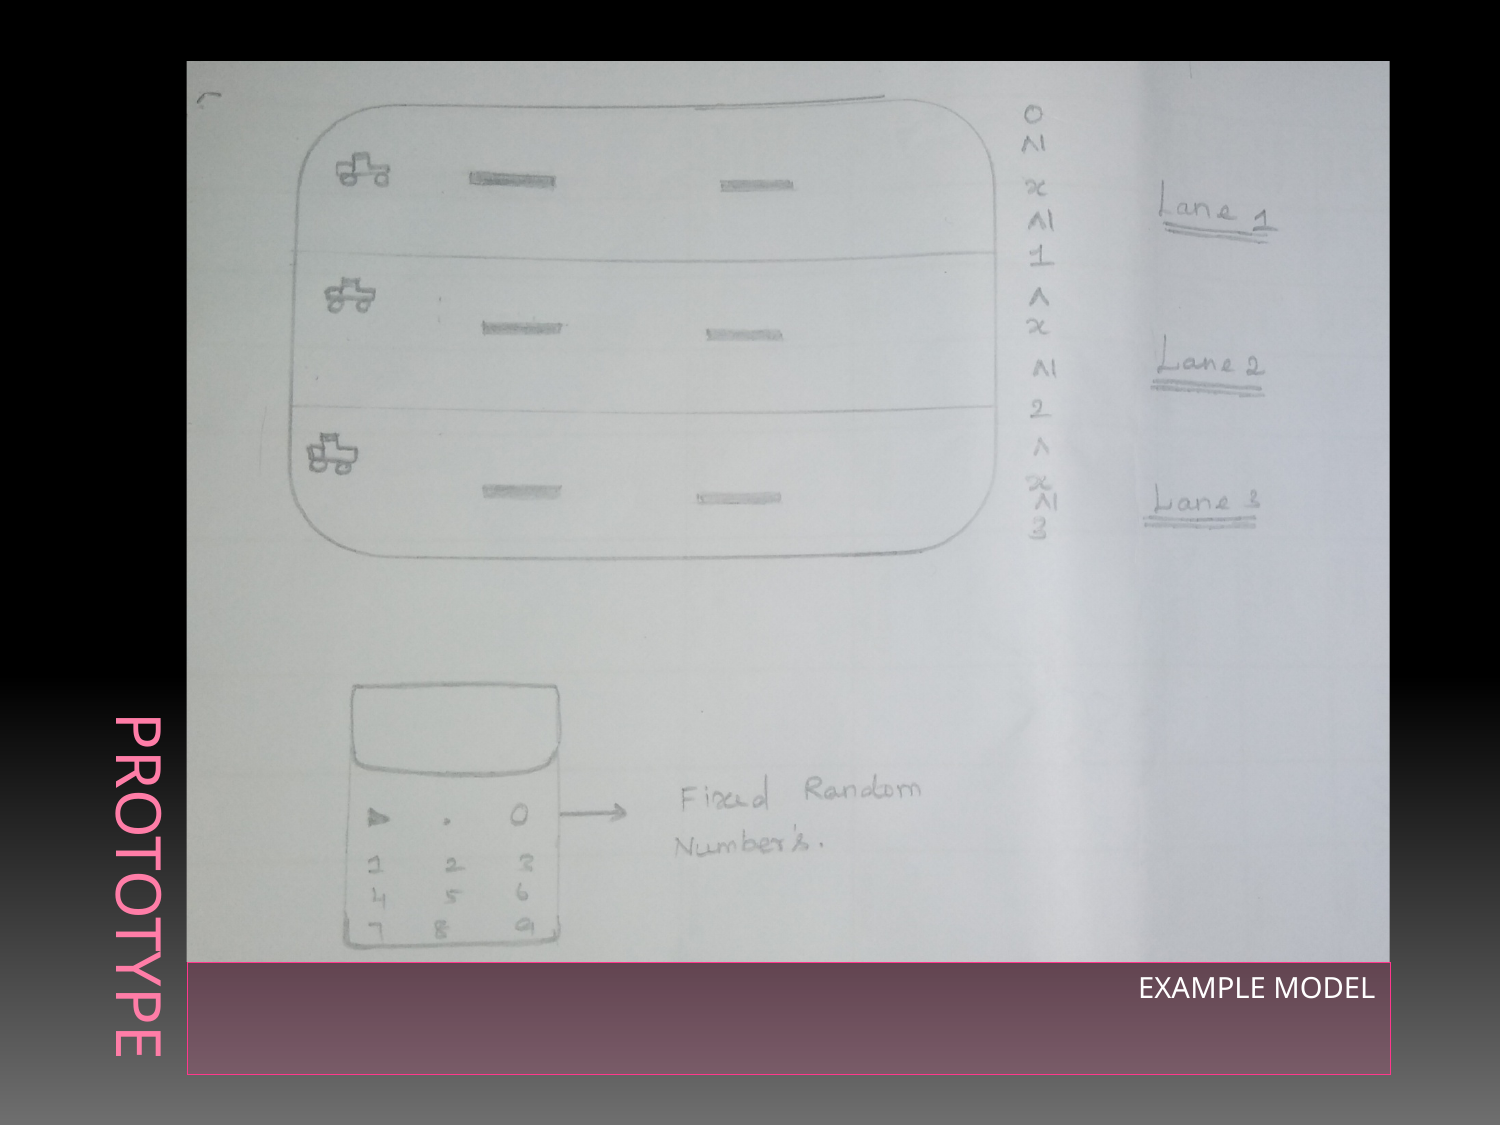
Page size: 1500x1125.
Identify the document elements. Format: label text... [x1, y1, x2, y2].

picture [186, 61, 1390, 962]
list EXAMPLE MODEL [187, 962, 1391, 1075]
title PROTOTYPE [36, 24, 186, 1075]
